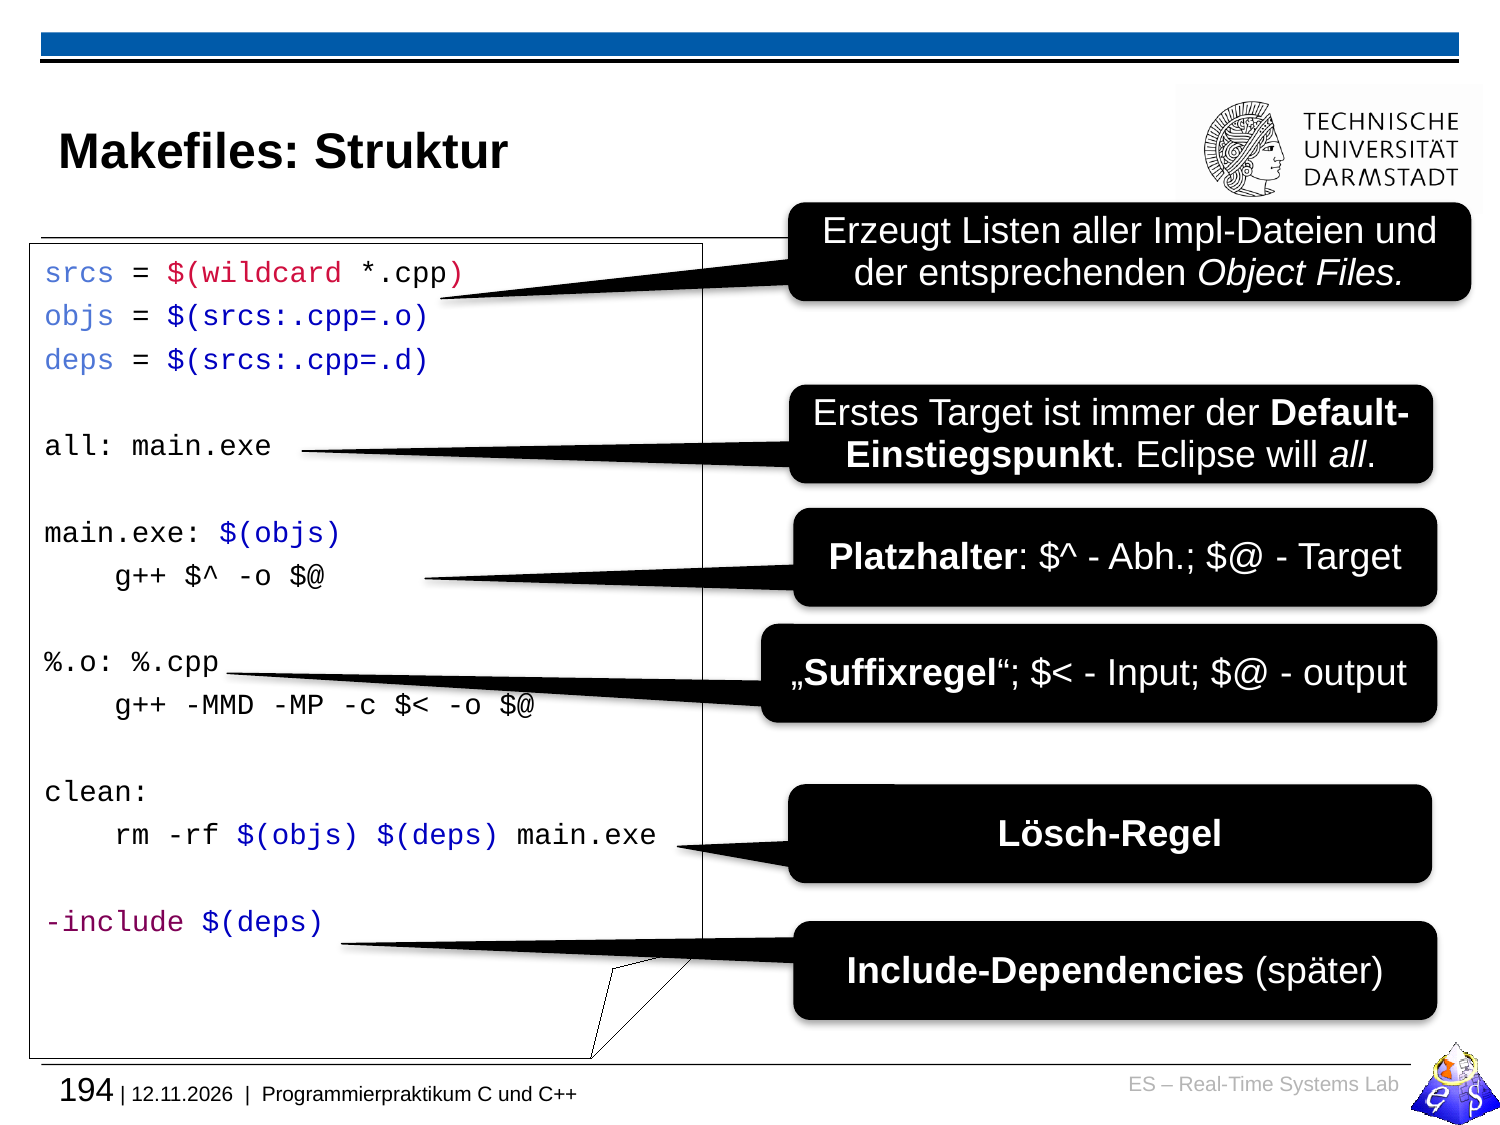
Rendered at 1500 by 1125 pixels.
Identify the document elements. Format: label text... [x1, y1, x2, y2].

picture [1411, 1041, 1500, 1125]
title Makefiles: Struktur [58, 80, 1187, 218]
text_box Erzeugt Listen aller Impl-Dateien und der entsprechenden Object Files. [440, 202, 1472, 302]
text_box „Suffixregel“; $< - Input; $@ - output [226, 623, 1438, 723]
picture [1187, 84, 1483, 214]
list srcs = $(wildcard *.cpp) objs = $(srcs:.cpp=.o) deps = $(srcs:.cpp=.d) all: main.exe main.exe: $(objs) g++ $^ -o $@ %.o: %.cpp g++ -MMD -MP -c $< -o $@ clean: rm -rf $(objs) $(deps) main.exe -include $(deps) [29, 243, 762, 1059]
text_box Lösch-Regel [676, 784, 1433, 884]
text_box Platzhalter: $^ - Abh.; $@ - Target [424, 507, 1438, 607]
text_box Erstes Target ist immer der Default-Einstiegspunkt. Eclipse will all. [301, 384, 1434, 484]
text_box Include-Dependencies (später) [340, 921, 1438, 1020]
